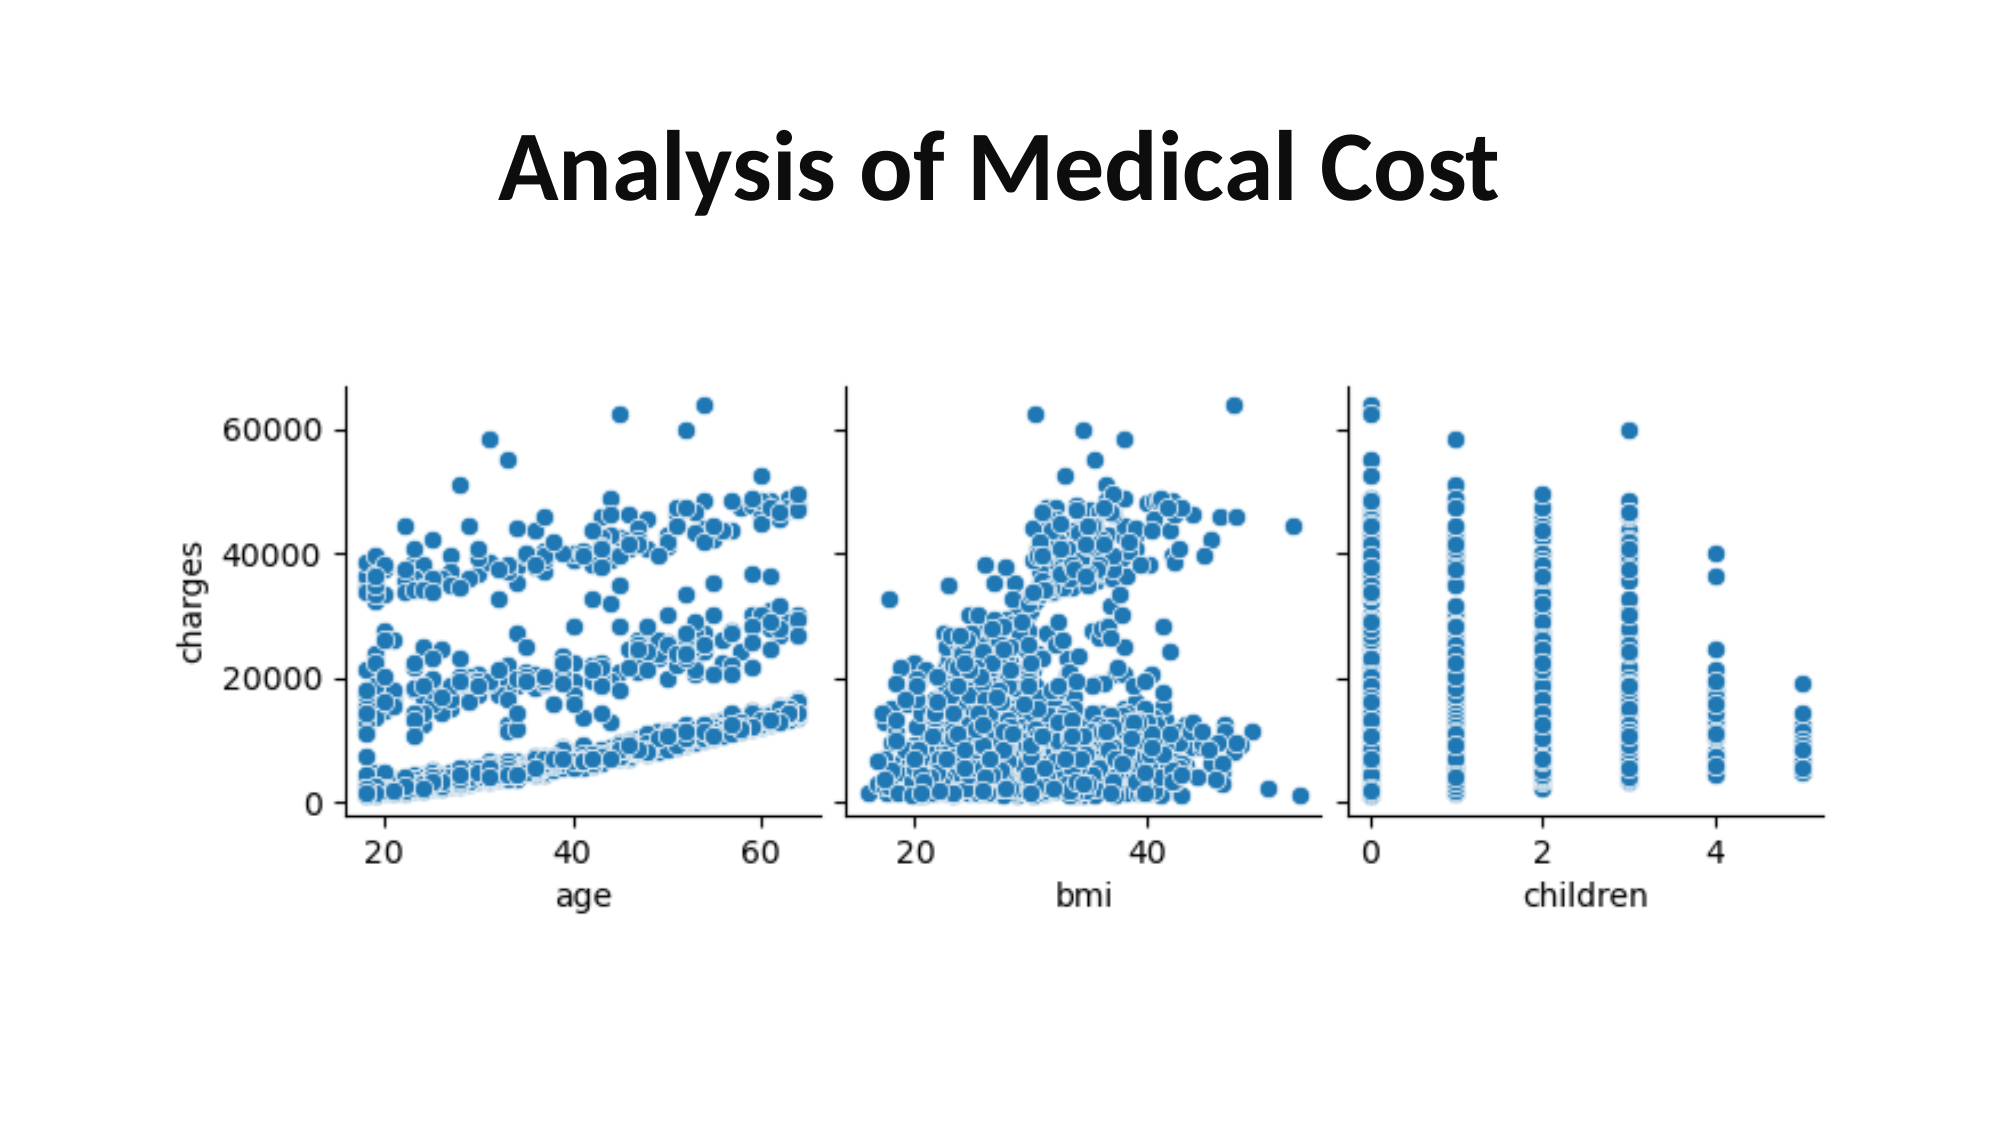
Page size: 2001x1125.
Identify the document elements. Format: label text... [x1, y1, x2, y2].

title Analysis of Medical Cost [137, 59, 1863, 278]
picture [154, 363, 1846, 937]
